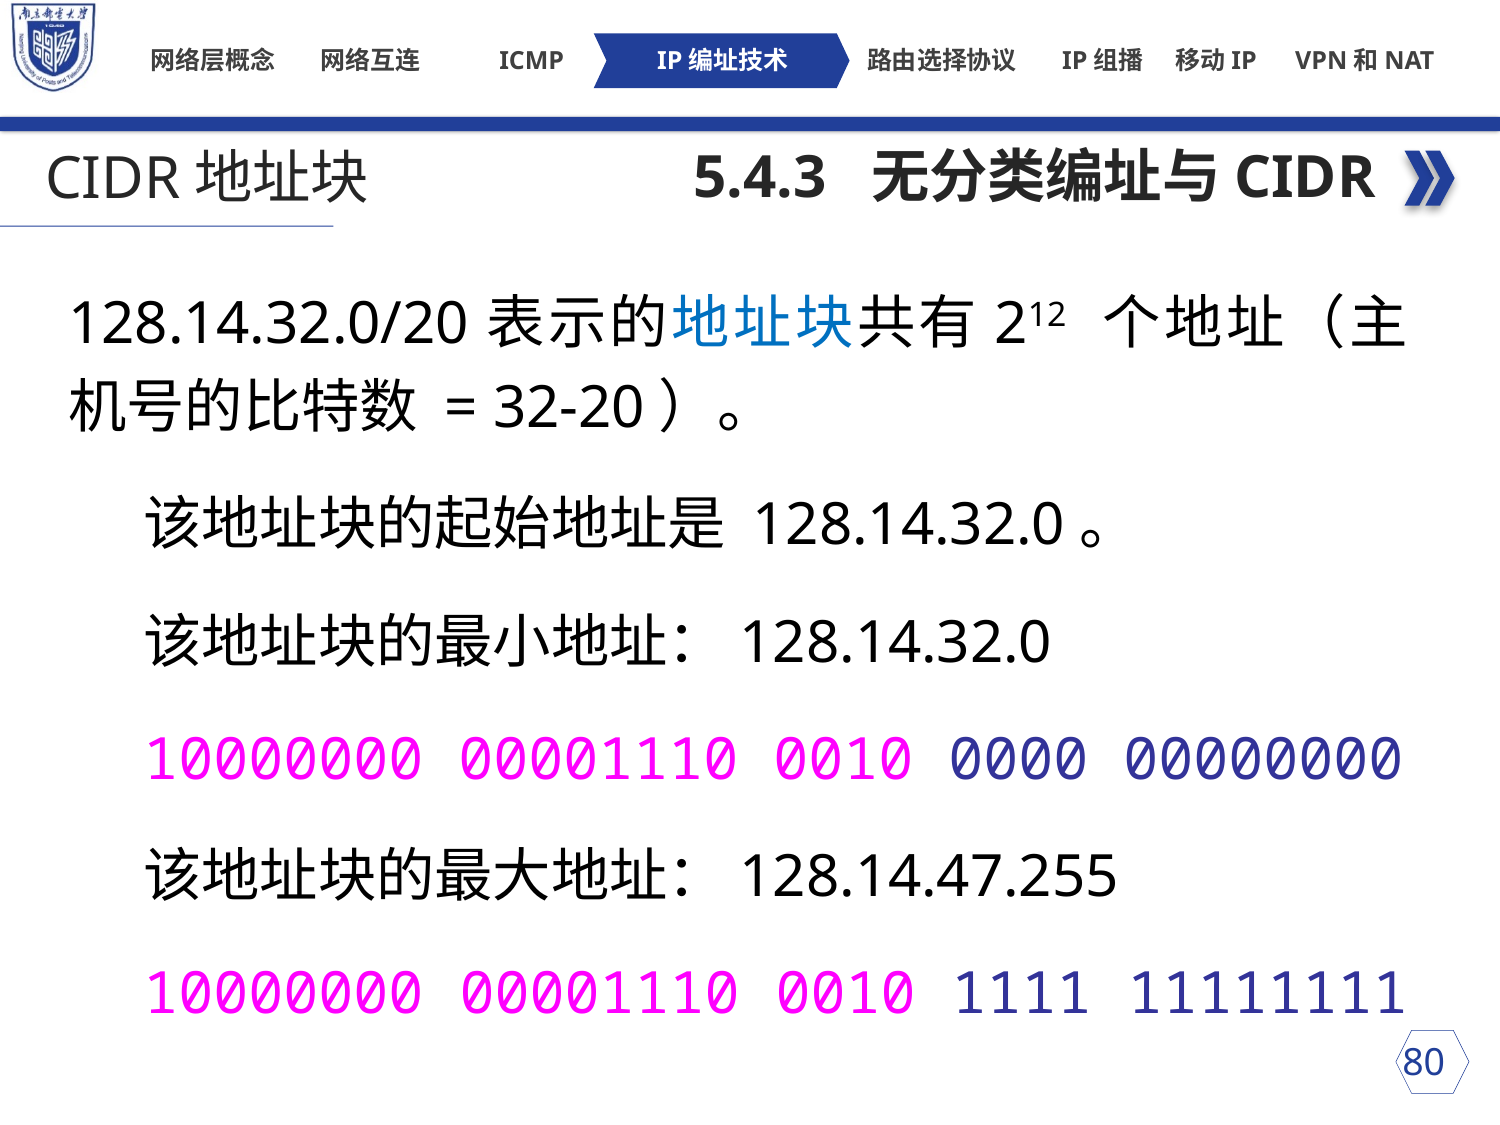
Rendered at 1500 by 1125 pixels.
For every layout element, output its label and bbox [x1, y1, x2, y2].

text_box [0, 116, 1500, 217]
picture [0, 0, 108, 93]
text_box [108, 32, 1474, 90]
text_box [1404, 150, 1455, 206]
text_box [53, 263, 1494, 1095]
